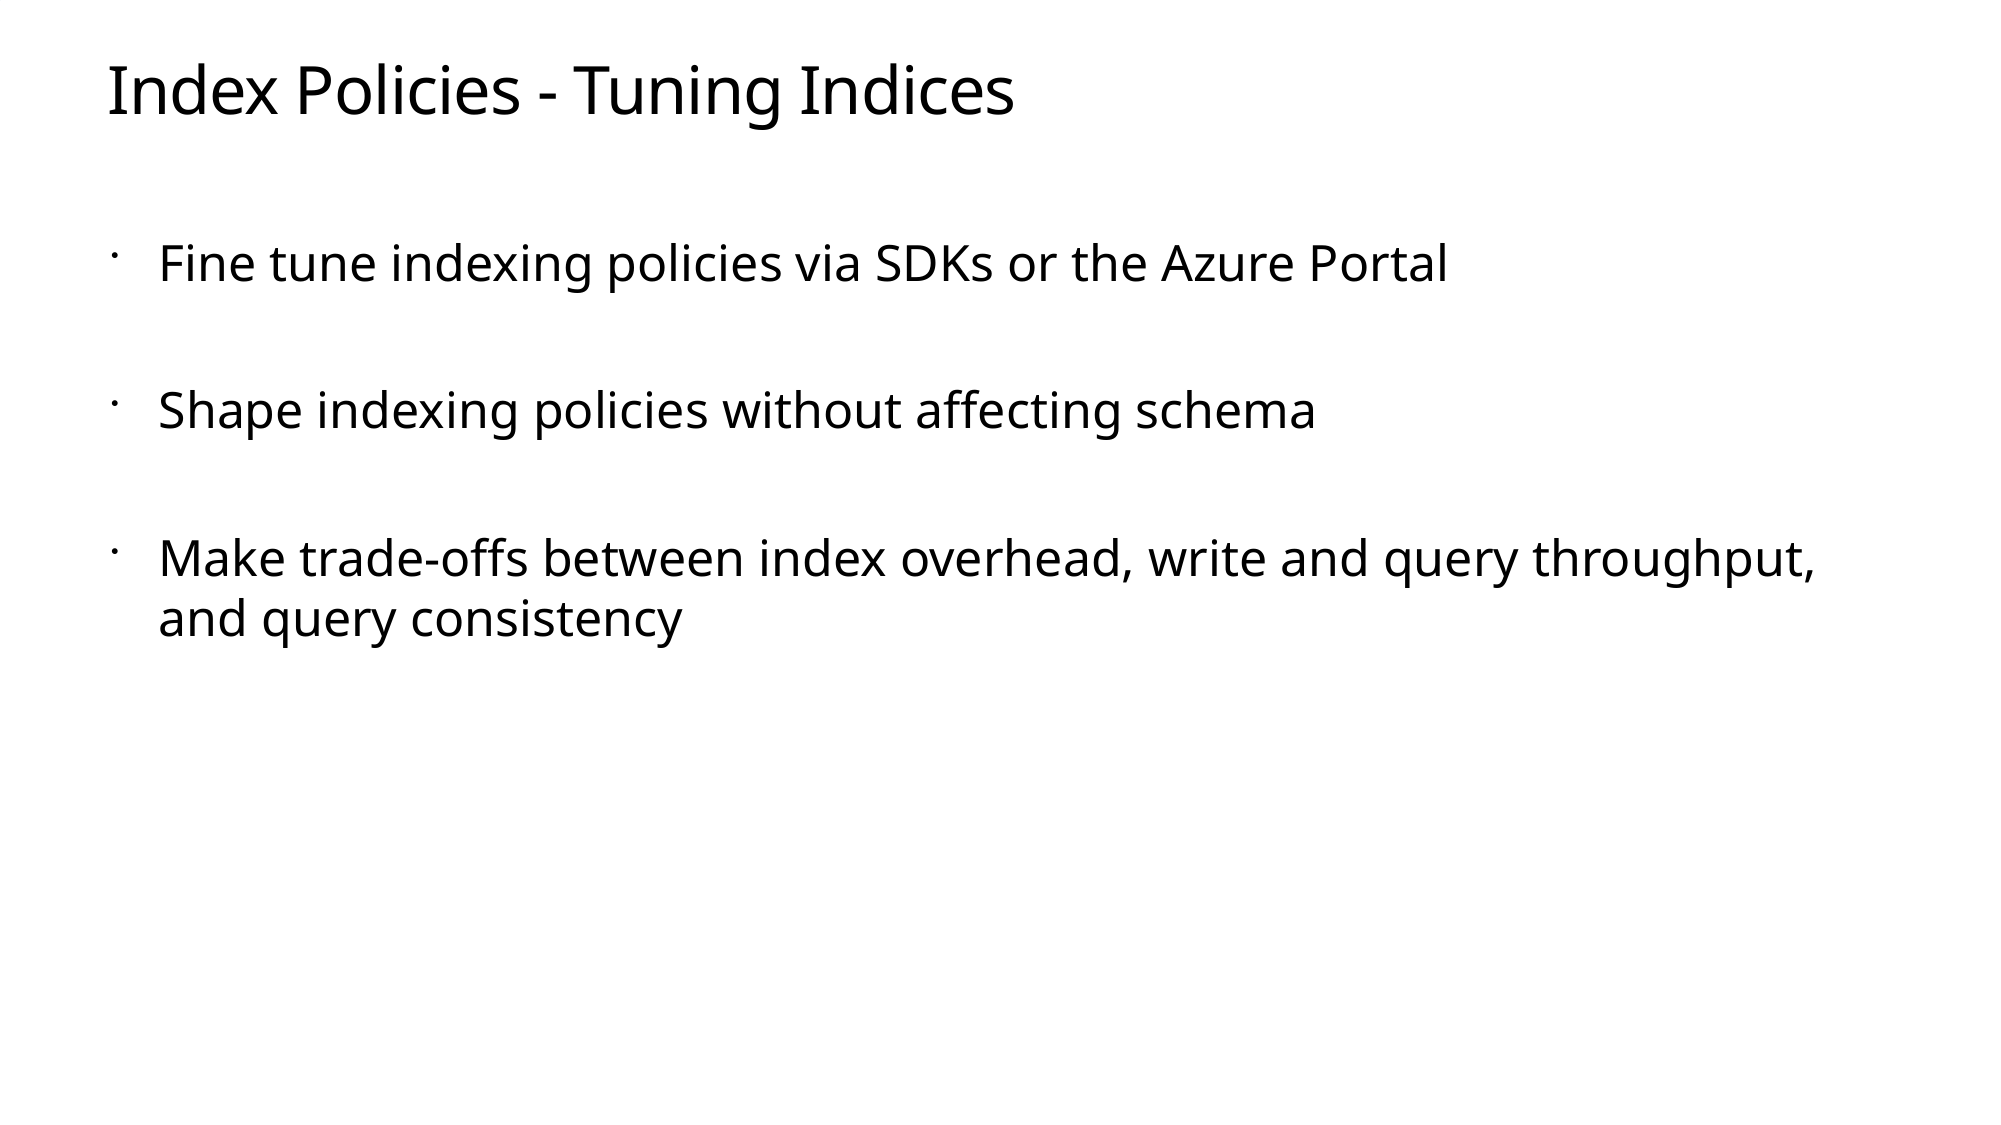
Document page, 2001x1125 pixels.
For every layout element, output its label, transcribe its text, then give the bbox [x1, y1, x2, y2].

list Fine tune indexing policies via SDKs or the Azure Portal Shape indexing policies without affecting schema Make trade-offs between index overhead, write and query throughput, and query consistency [107, 230, 1893, 1022]
title Index Policies - Tuning Indices [107, 52, 1893, 129]
